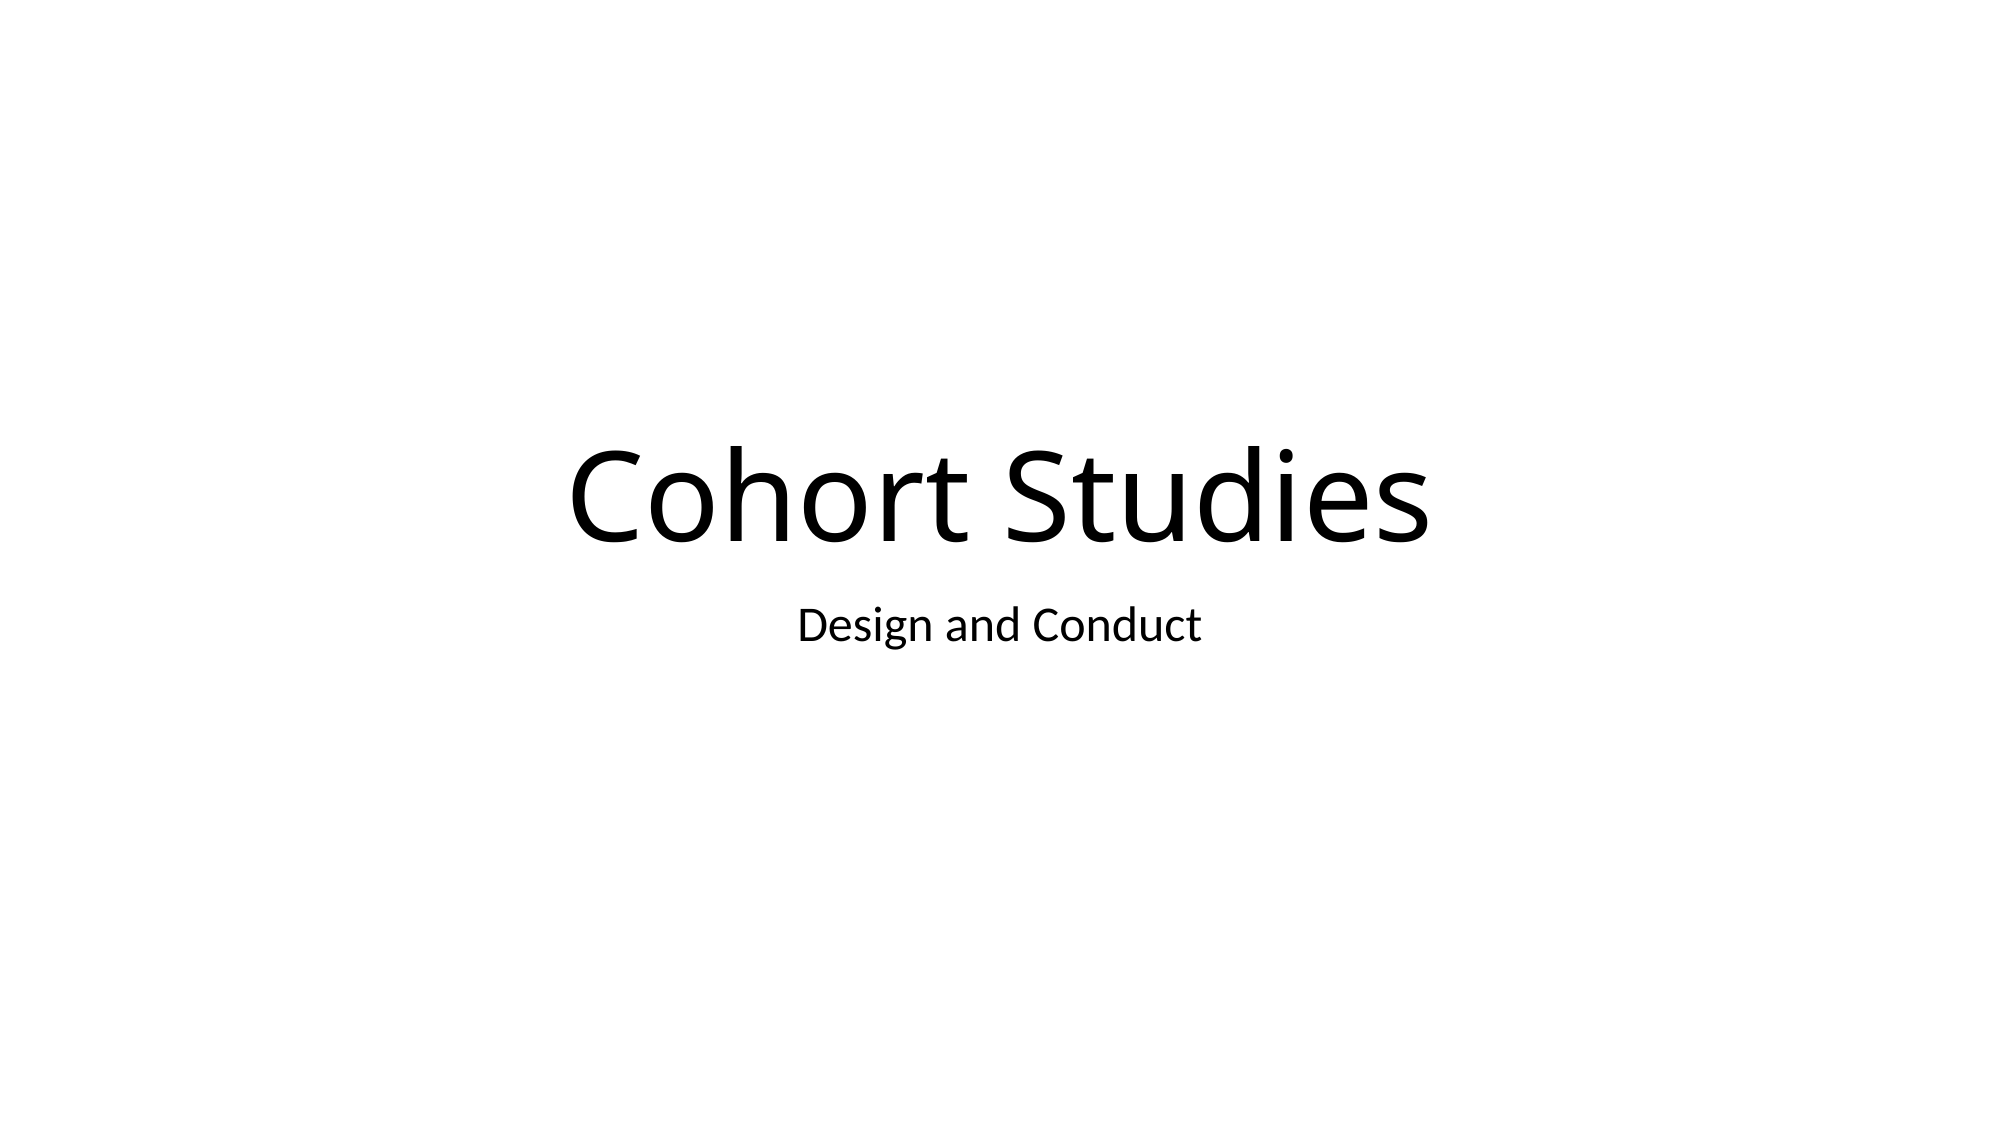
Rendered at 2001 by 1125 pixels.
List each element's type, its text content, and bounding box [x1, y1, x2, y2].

subtitle Design and Conduct [249, 590, 1750, 863]
title Cohort Studies [249, 184, 1750, 576]
